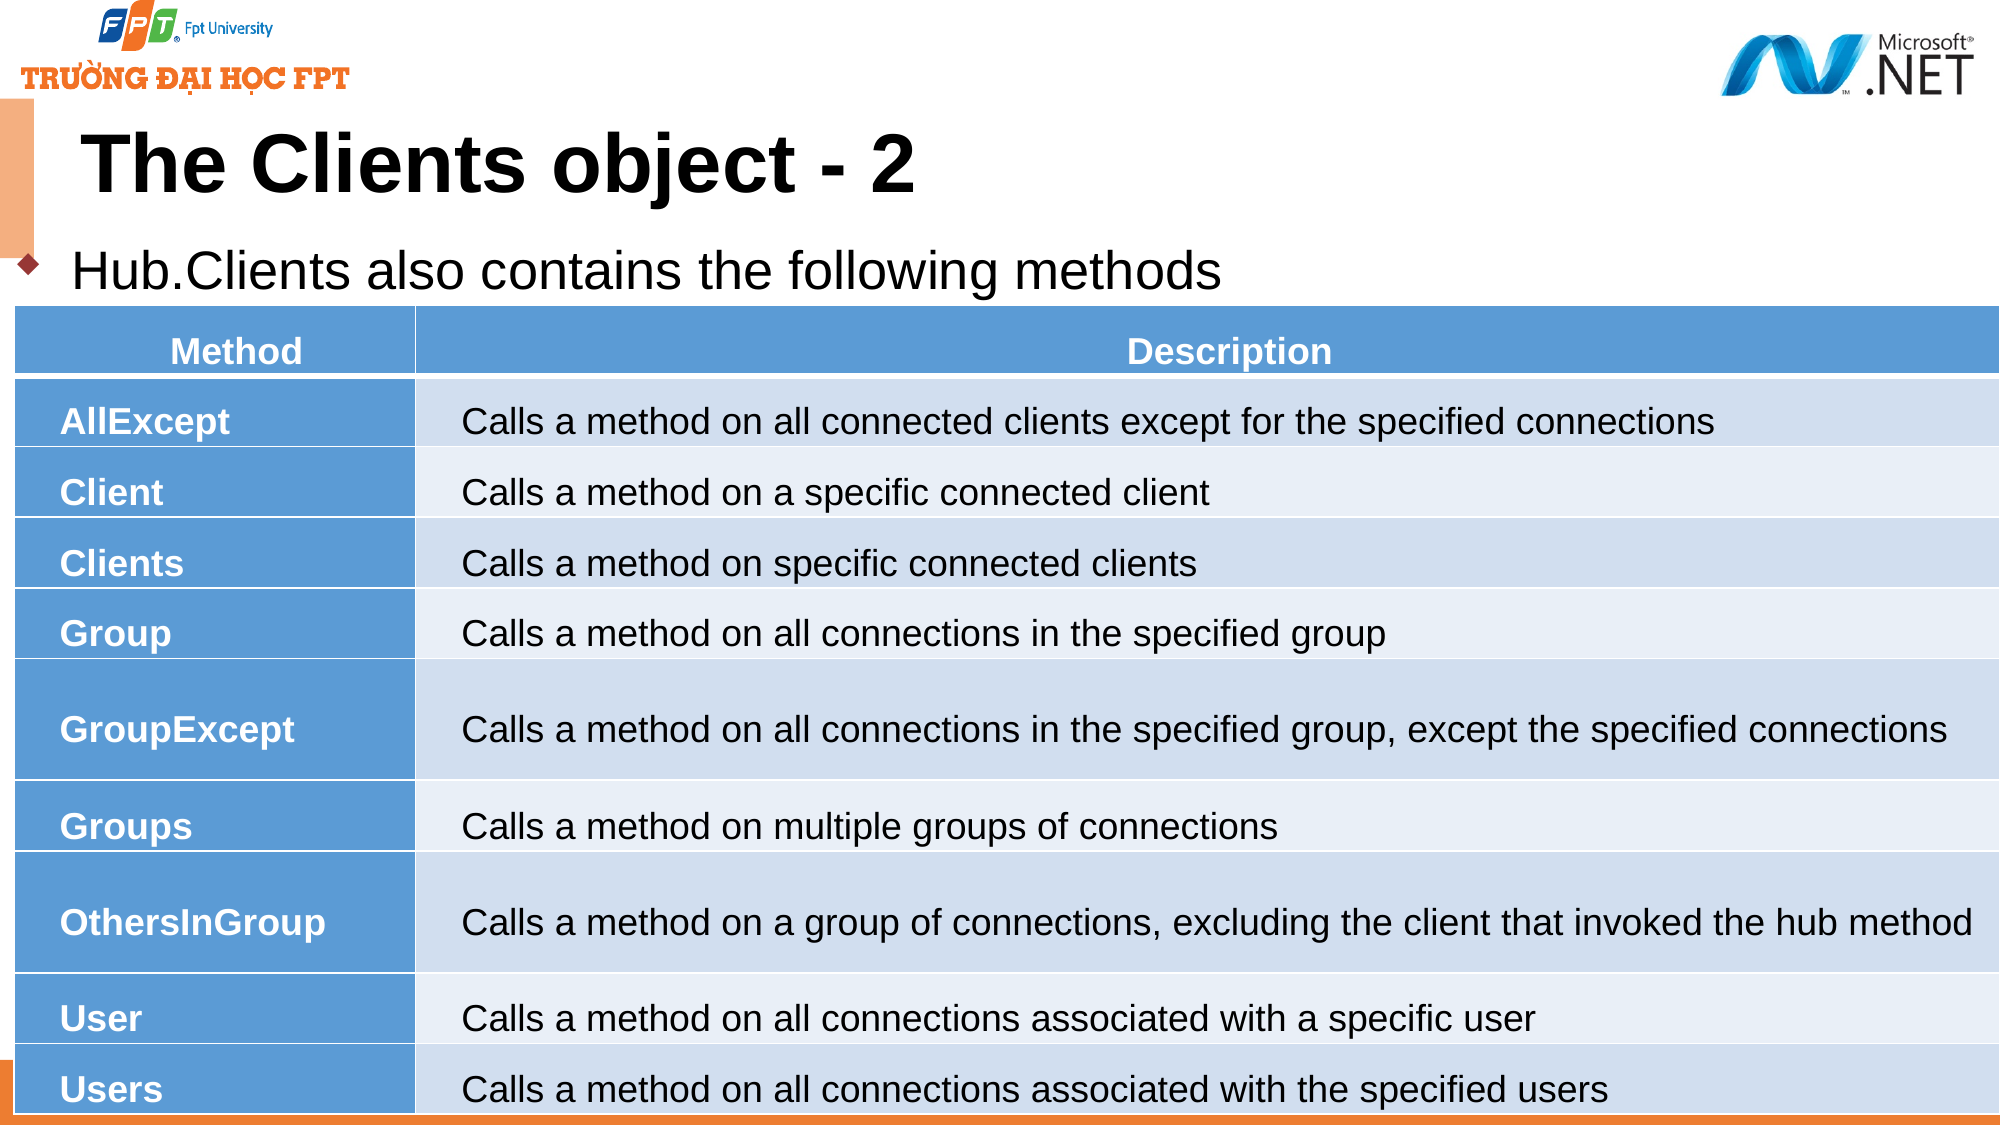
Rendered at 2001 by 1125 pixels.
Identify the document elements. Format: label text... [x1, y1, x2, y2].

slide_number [137, 1115, 588, 1122]
table_cell Calls a method on all connections associated with the specified users [416, 1044, 1999, 1113]
table_cell Users [15, 1044, 415, 1113]
table_cell OthersInGroup [15, 852, 415, 972]
table_cell Calls a method on multiple groups of connections [416, 781, 1999, 850]
table_cell Calls a method on all connections in the specified group [416, 589, 1999, 658]
table_cell Groups [15, 781, 415, 850]
table_cell GroupExcept [15, 659, 415, 779]
table_cell Calls a method on a specific connected client [416, 447, 1999, 516]
slide_number 20 [1424, 1115, 1875, 1123]
table_cell Client [15, 447, 415, 516]
picture [1685, 0, 2001, 129]
table_cell Group [15, 589, 415, 658]
table_cell Calls a method on all connections in the specified group, except the specified connections [416, 659, 1999, 779]
table_cell Calls a method on a group of connections, excluding the client that invoked the hub method [416, 852, 1999, 972]
text_box Hub.Clients also contains the following methods [0, 228, 1978, 618]
table_header Description [416, 306, 1999, 373]
table_cell Calls a method on all connected clients except for the specified connections [416, 379, 1999, 446]
table_cell Clients [15, 518, 415, 587]
table_header Method [15, 306, 415, 373]
table_cell User [15, 974, 415, 1043]
title The Clients object - 2 [65, 118, 1952, 213]
table_cell Calls a method on specific connected clients [416, 518, 1999, 587]
table_cell Calls a method on all connections associated with a specific user [416, 974, 1999, 1043]
table_cell AllExcept [15, 379, 415, 446]
